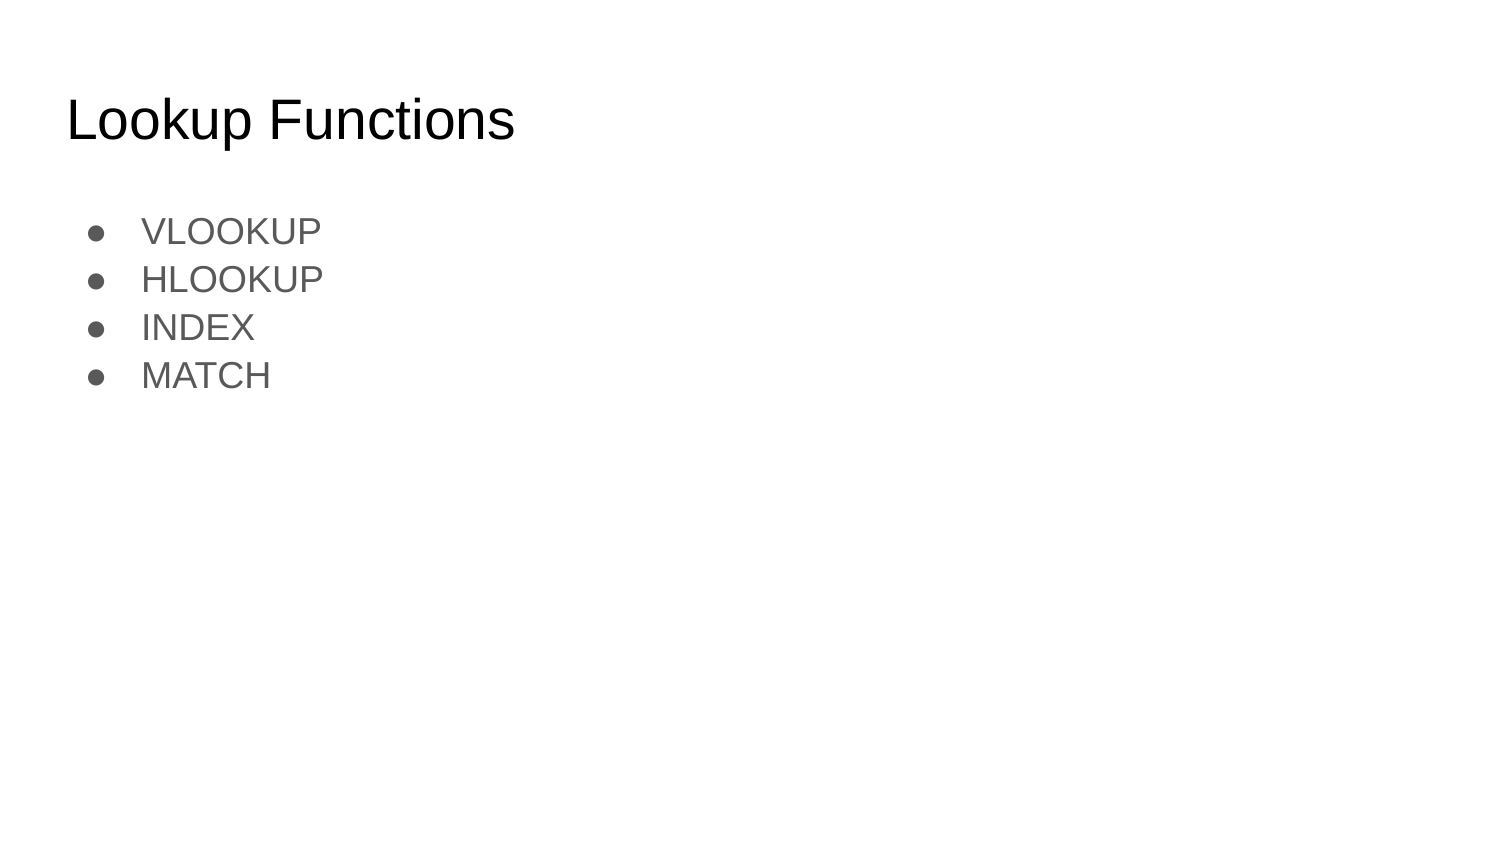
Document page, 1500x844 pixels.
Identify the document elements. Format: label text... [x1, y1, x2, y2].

list VLOOKUP HLOOKUP INDEX MATCH [51, 189, 1449, 750]
title Lookup Functions [51, 72, 1449, 167]
